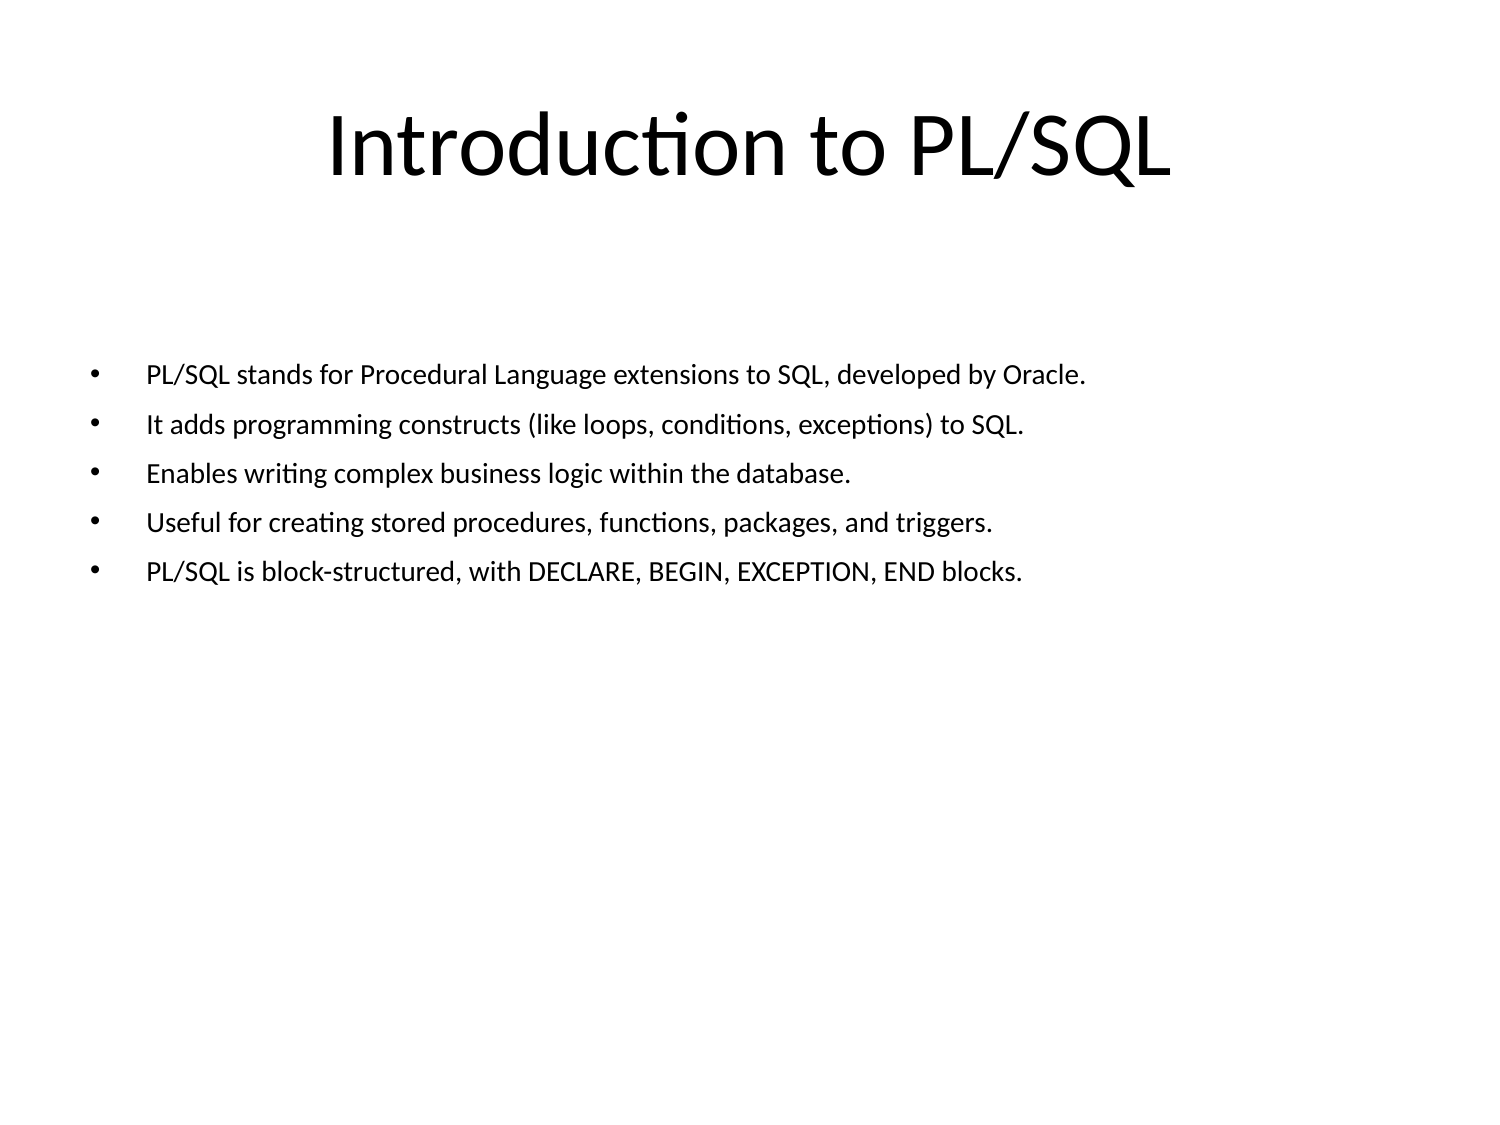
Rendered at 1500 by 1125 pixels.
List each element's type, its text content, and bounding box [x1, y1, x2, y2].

list PL/SQL stands for Procedural Language extensions to SQL, developed by Oracle. It adds programming constructs (like loops, conditions, exceptions) to SQL. Enables writing complex business logic within the database. Useful for creating stored procedures, functions, packages, and triggers. PL/SQL is block-structured, with DECLARE, BEGIN, EXCEPTION, END blocks. [75, 262, 1425, 1005]
title Introduction to PL/SQL [75, 45, 1425, 233]
